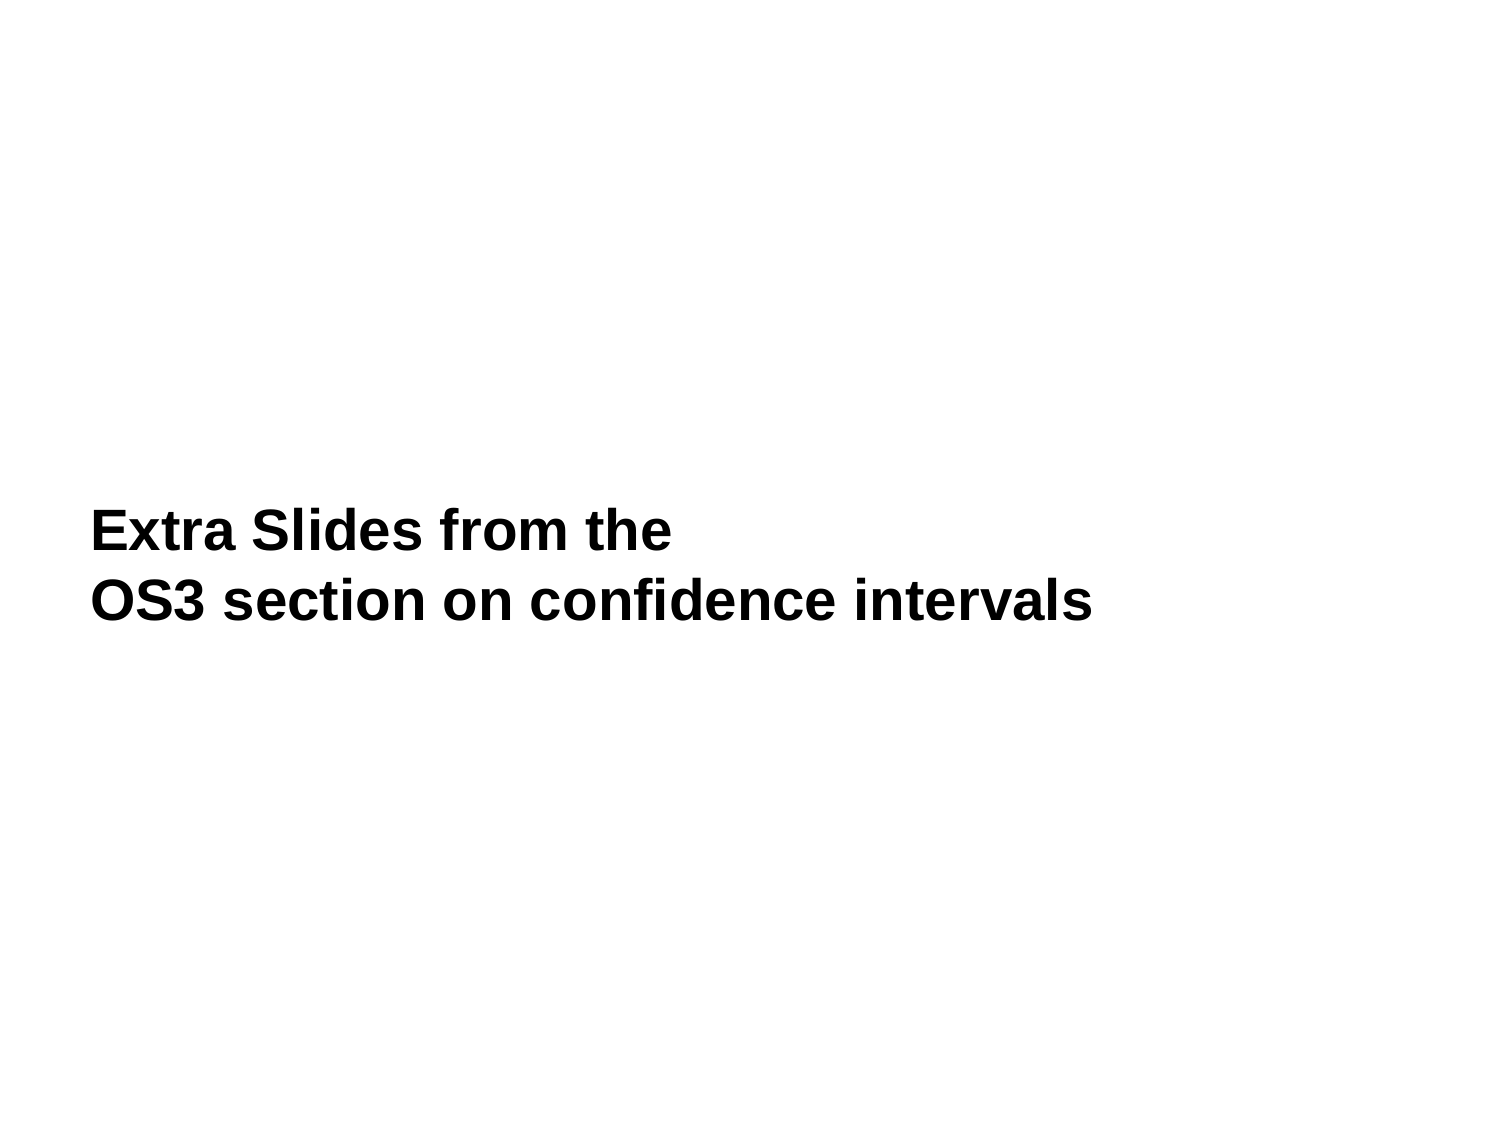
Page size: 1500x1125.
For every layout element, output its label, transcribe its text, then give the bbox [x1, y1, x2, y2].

list Extra Slides from the OS3 section on confidence intervals [75, 483, 1425, 642]
